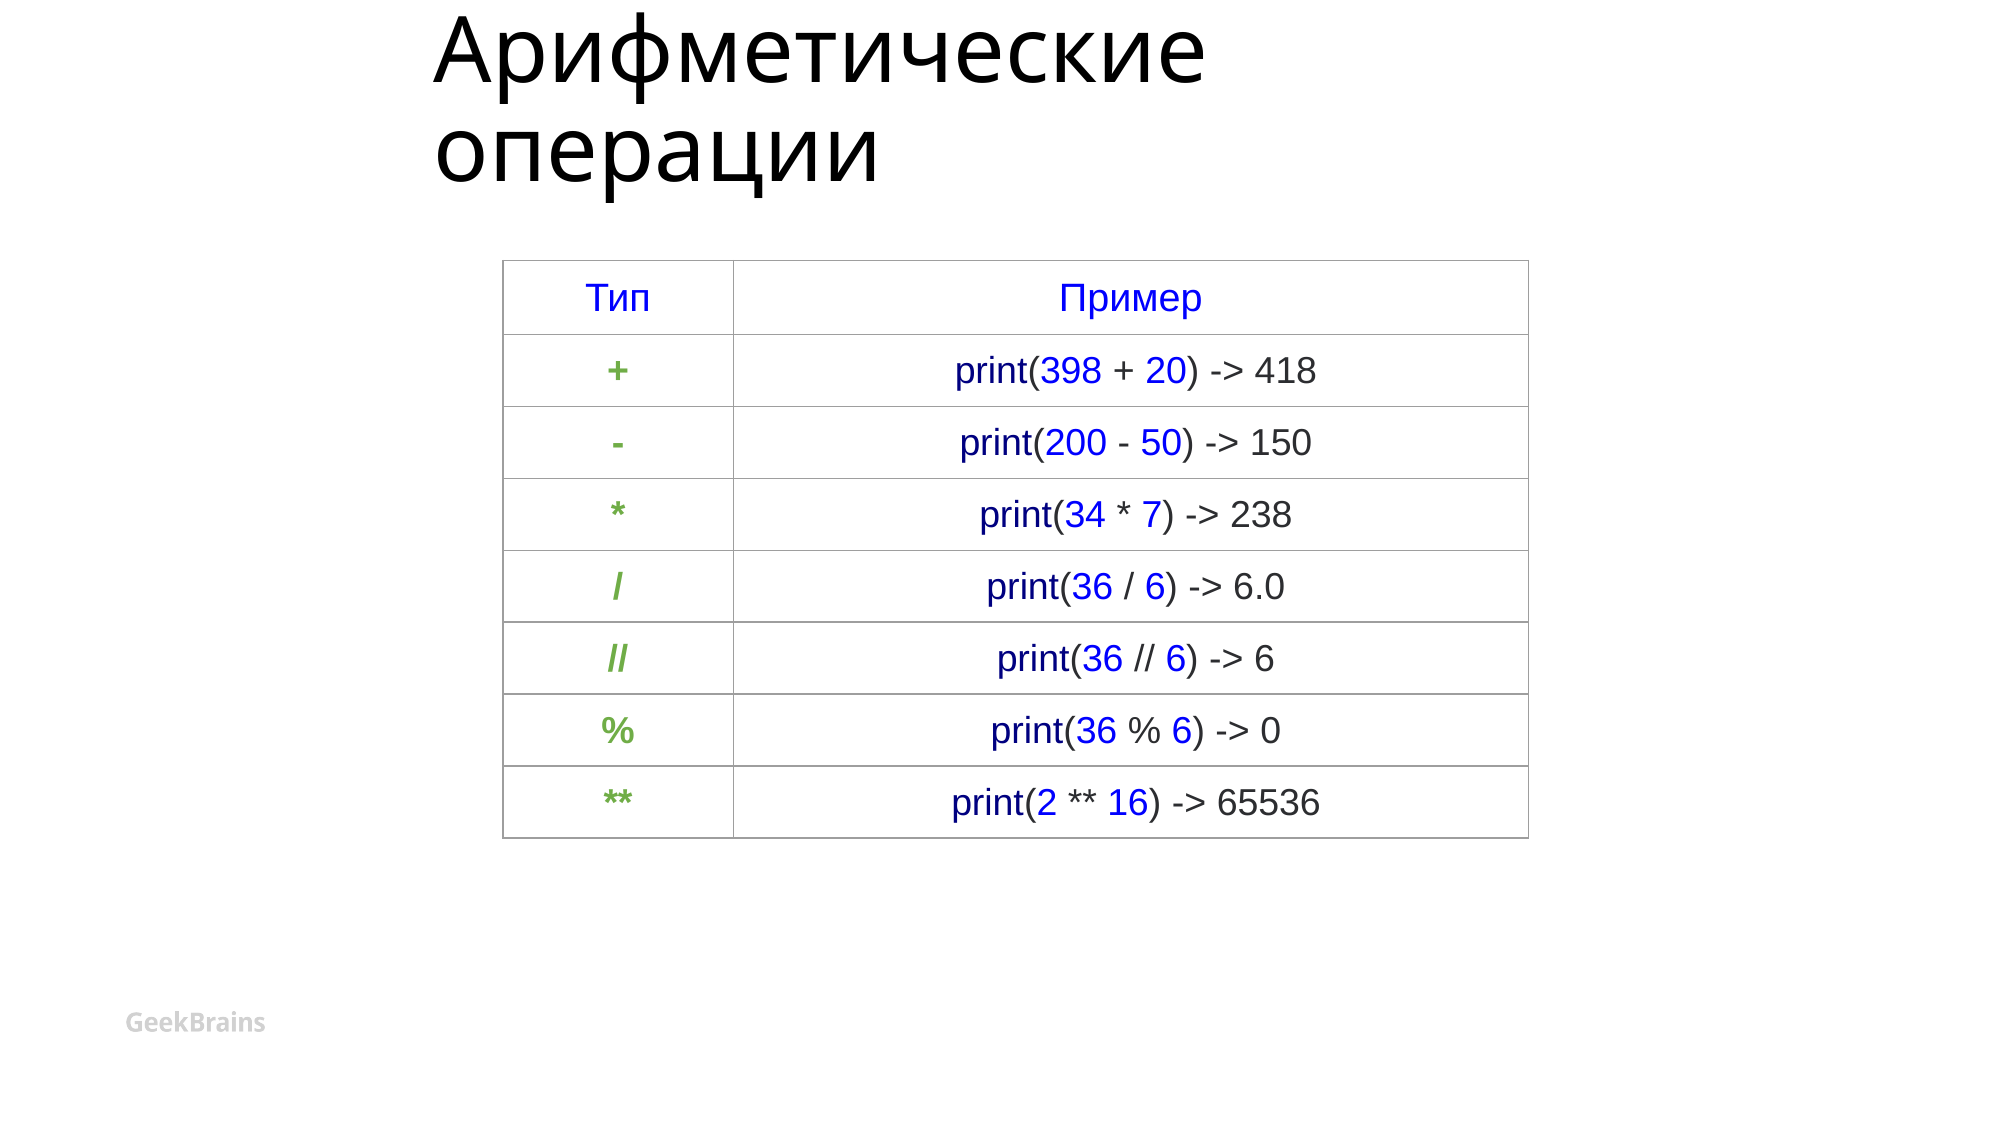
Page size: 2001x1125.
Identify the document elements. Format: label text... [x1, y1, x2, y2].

table_cell print(200 - 50) -> 150 [734, 407, 1528, 478]
table_cell print(36 / 6) -> 6.0 [734, 551, 1528, 621]
table_cell + [504, 335, 733, 406]
table_cell / [504, 551, 733, 621]
table_cell print(36 // 6) -> 6 [734, 623, 1528, 693]
table_cell // [504, 623, 733, 693]
table_cell print(34 * 7) -> 238 [734, 479, 1528, 550]
table_cell ** [504, 767, 733, 837]
table_cell print(2 ** 16) -> 65536 [734, 767, 1528, 837]
picture [126, 1011, 265, 1032]
table_cell - [504, 407, 733, 478]
table_cell print(398 + 20) -> 418 [734, 335, 1528, 406]
table_cell % [504, 695, 733, 765]
title Арифметические операции [418, 80, 1664, 210]
table_header Пример [734, 261, 1528, 334]
table_cell print(36 % 6) -> 0 [734, 695, 1528, 765]
table_header Тип [504, 261, 733, 334]
table_cell * [504, 479, 733, 550]
